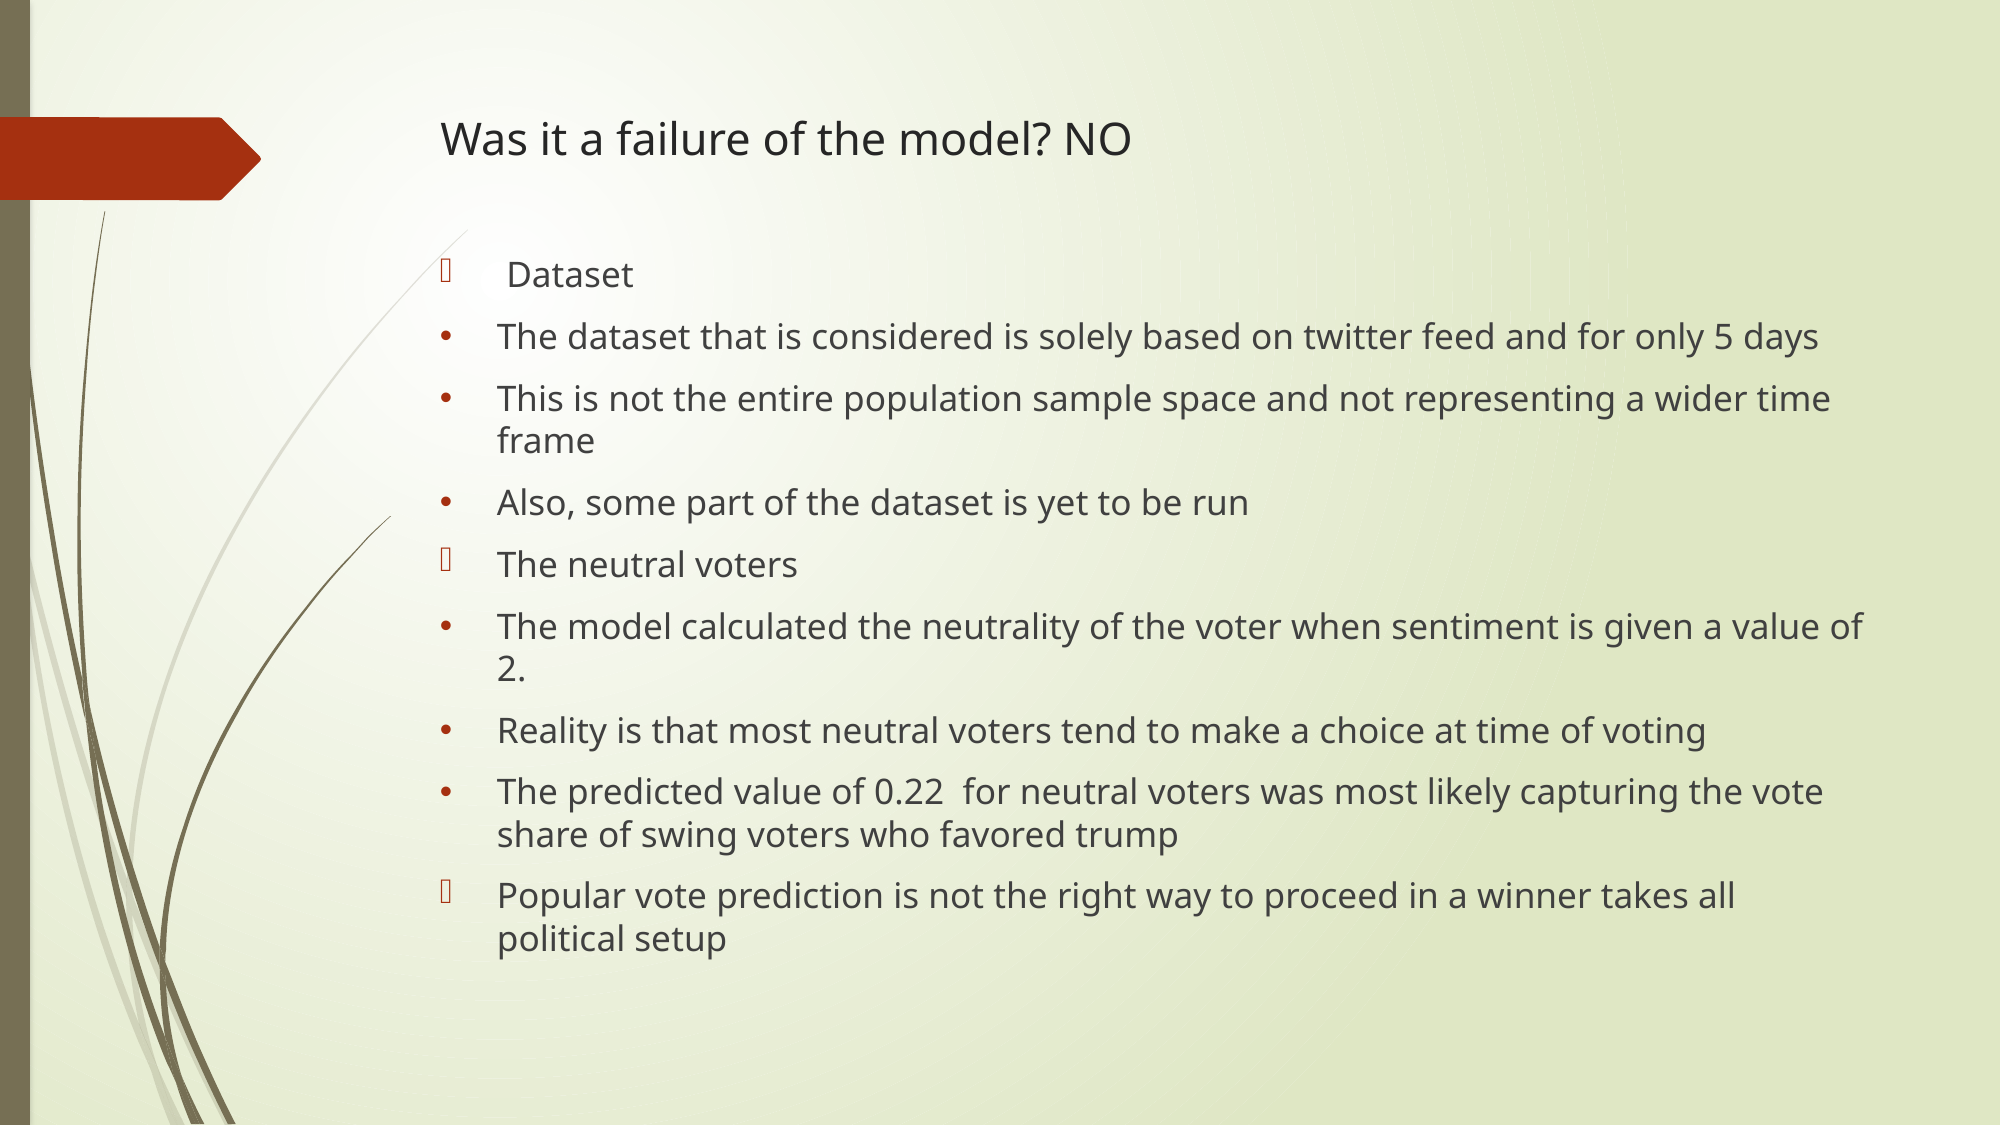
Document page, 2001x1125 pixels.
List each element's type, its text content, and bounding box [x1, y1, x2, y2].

title Was it a failure of the model? NO [425, 102, 1888, 227]
list Dataset The dataset that is considered is solely based on twitter feed and for only 5 days This is not the entire population sample space and not representing a wider time frame Also, some part of the dataset is yet to be run The neutral voters The model calculated the neutrality of the voter when sentiment is given a value of 2. Reality is that most neutral voters tend to make a choice at time of voting The predicted value of 0.22 for neutral voters was most likely capturing the vote share of swing voters who favored trump Popular vote prediction is not the right way to proceed in a winner takes all political setup [424, 245, 1888, 970]
